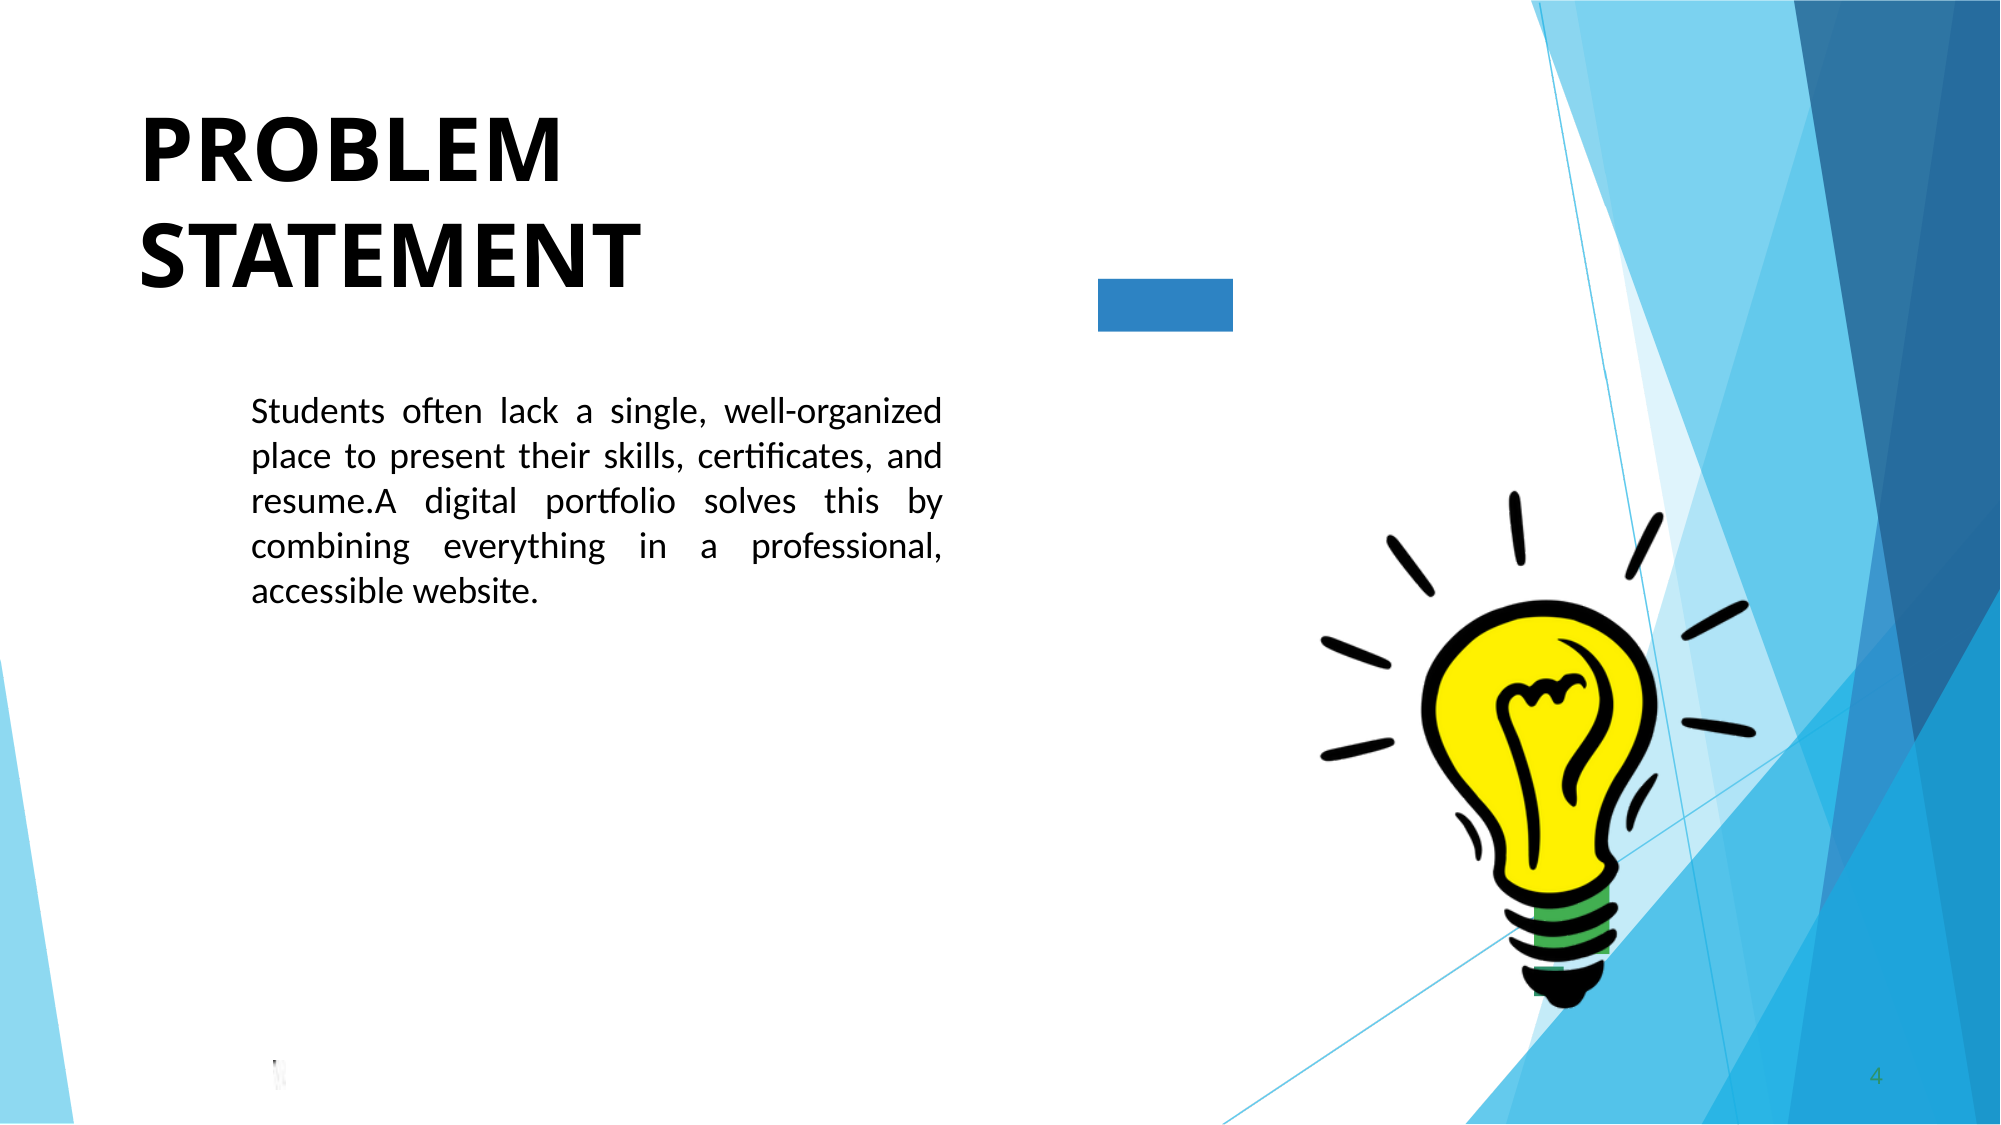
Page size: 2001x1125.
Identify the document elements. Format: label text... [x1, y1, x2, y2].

picture [0, 657, 74, 1125]
text_box Students often lack a single, well-organized place to present their skills, certificates, and resume.A digital portfolio solves this by combining everything in a professional, accessible website. [248, 384, 944, 611]
title PROBLEM STATEMENT [91, 66, 1050, 306]
picture [273, 1060, 287, 1091]
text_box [1098, 0, 2000, 1125]
